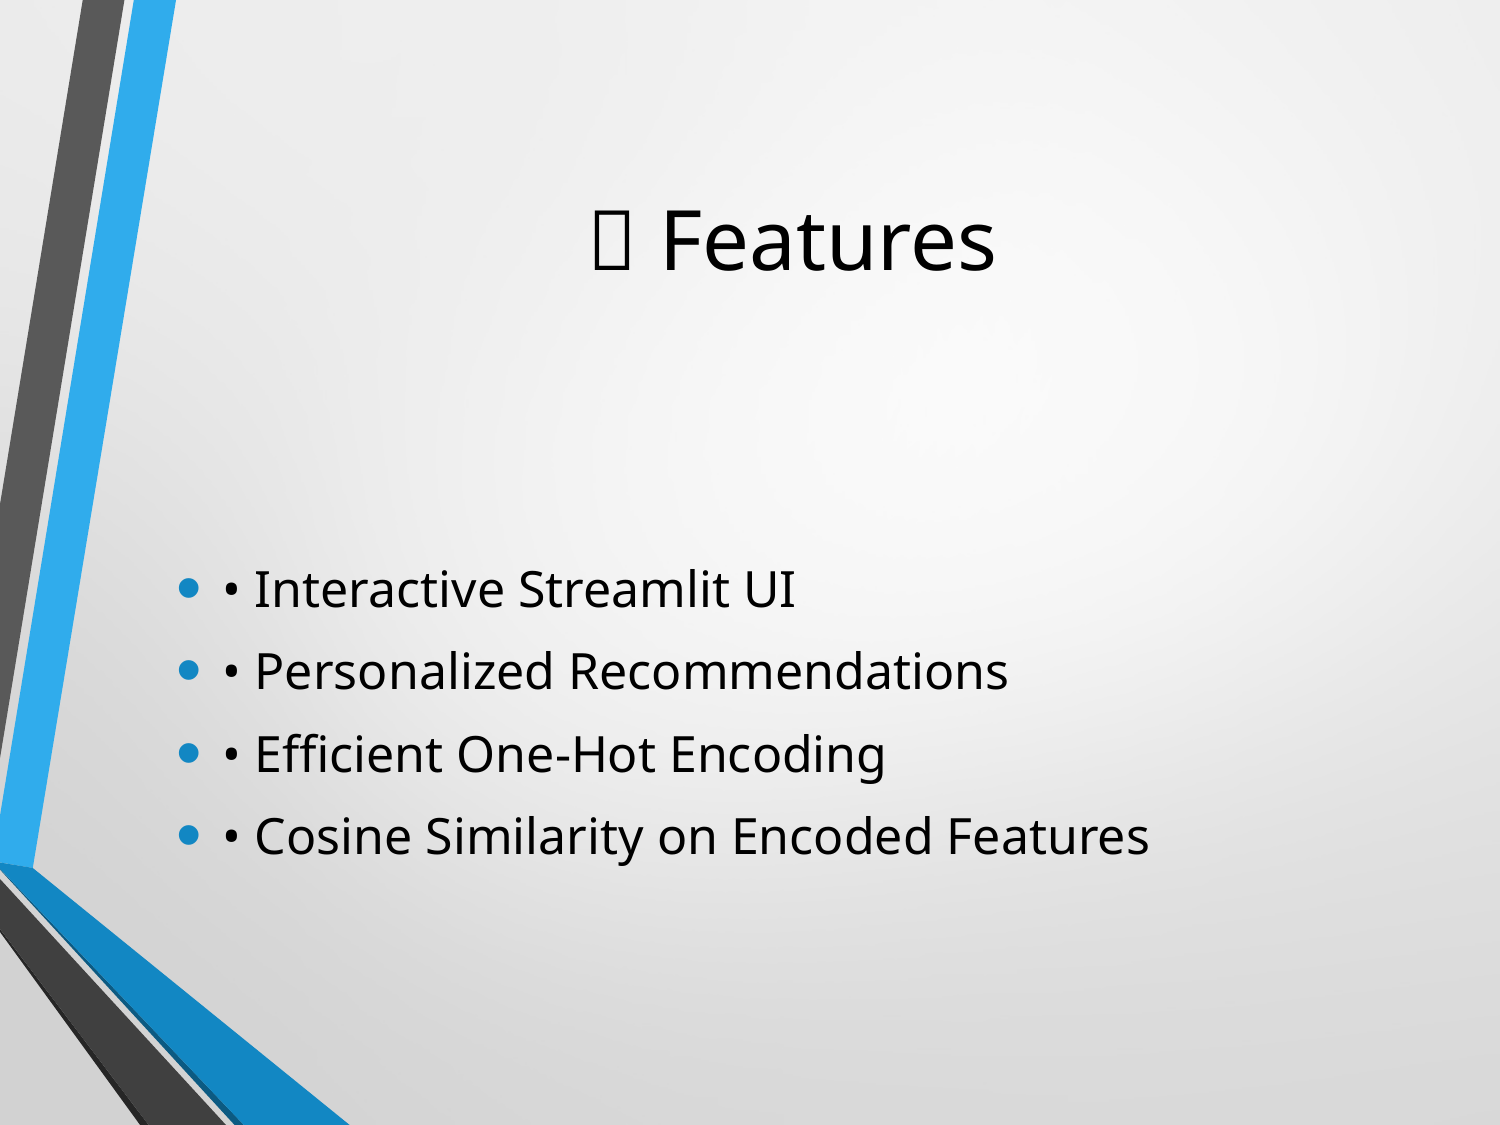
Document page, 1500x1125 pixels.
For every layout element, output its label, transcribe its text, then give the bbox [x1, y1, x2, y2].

title ✅ Features [161, 75, 1425, 400]
list • Interactive Streamlit UI • Personalized Recommendations • Efficient One-Hot Encoding • Cosine Similarity on Encoded Features [161, 437, 1425, 985]
